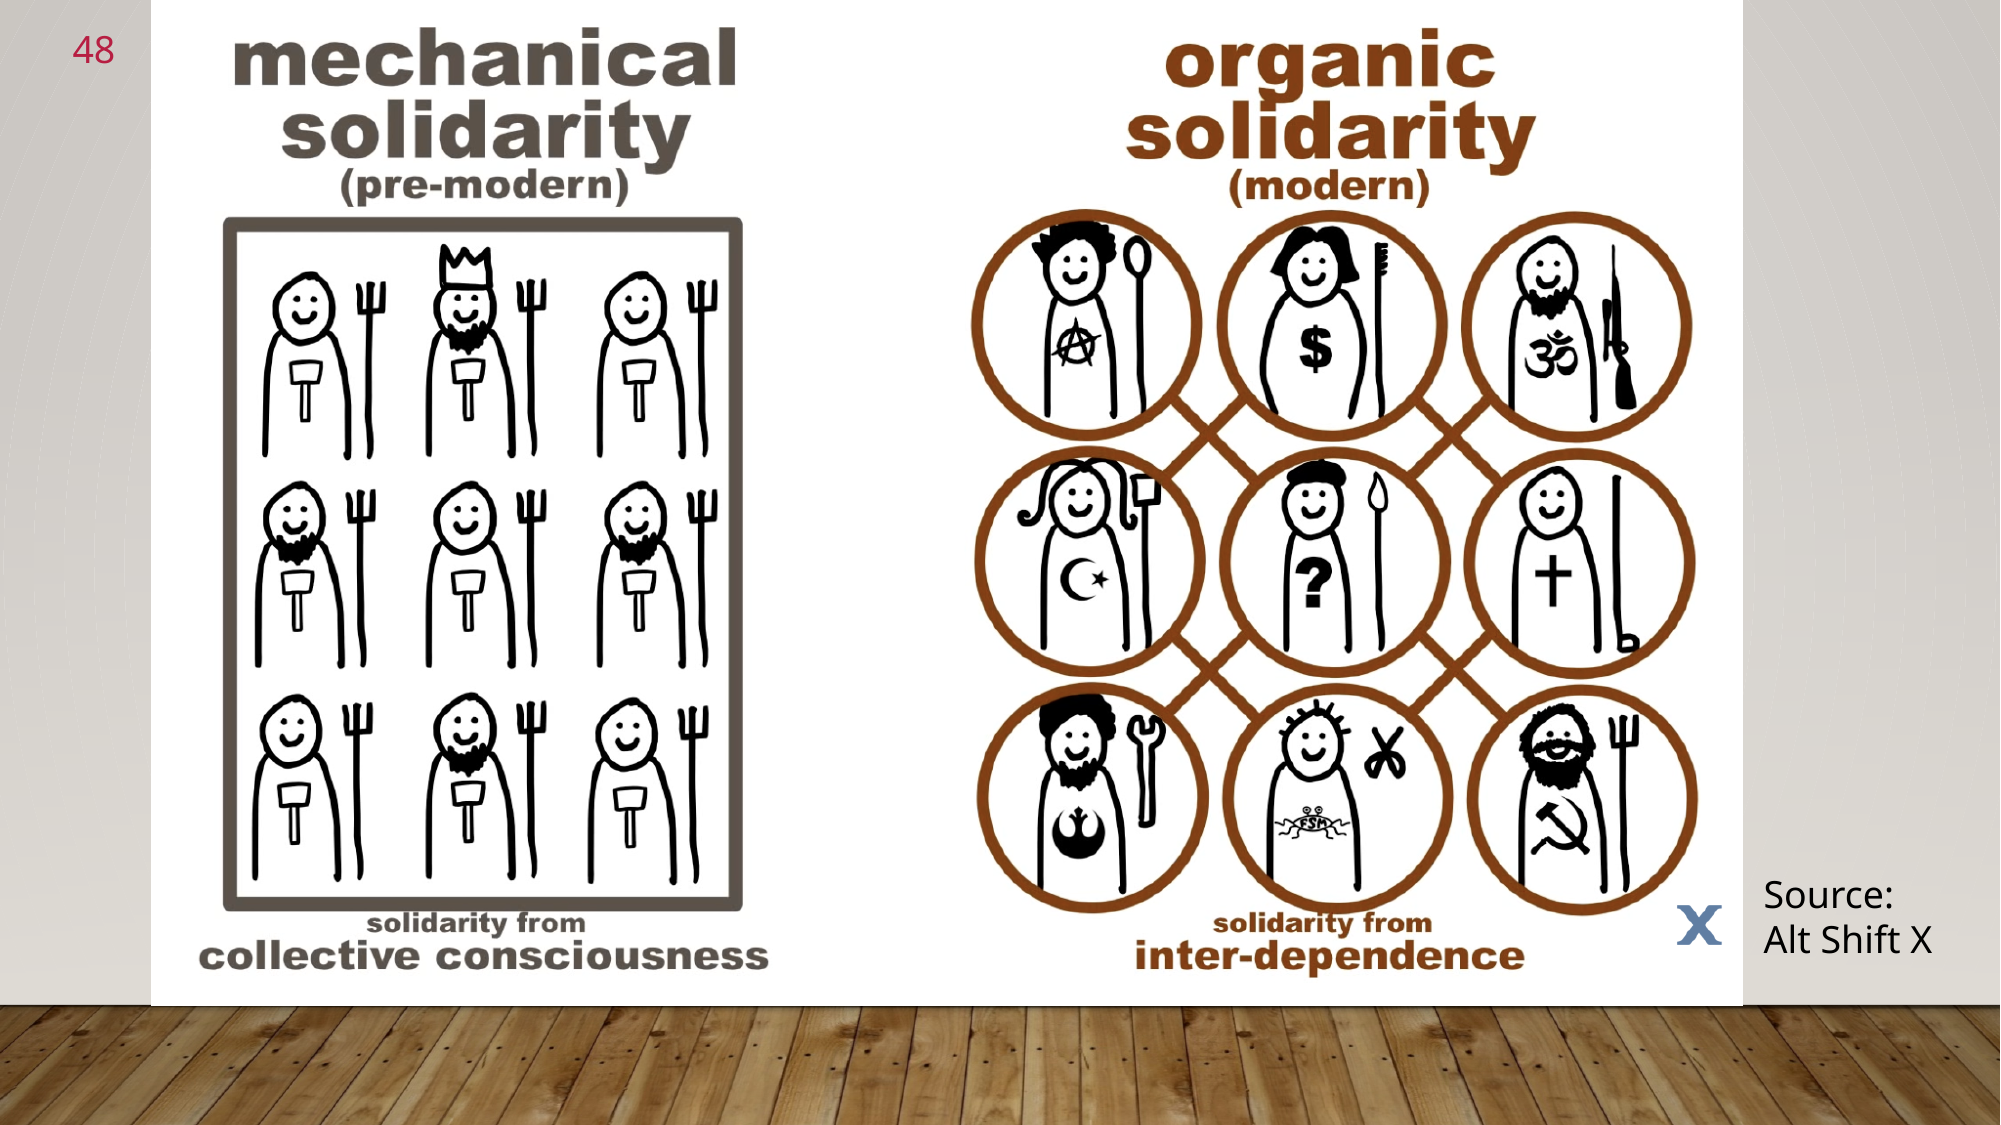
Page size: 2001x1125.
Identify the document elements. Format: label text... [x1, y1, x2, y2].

text_box Source: Alt Shift X [1748, 863, 1948, 969]
picture [0, 0, 2000, 1125]
slide_number <number> [0, 18, 131, 102]
